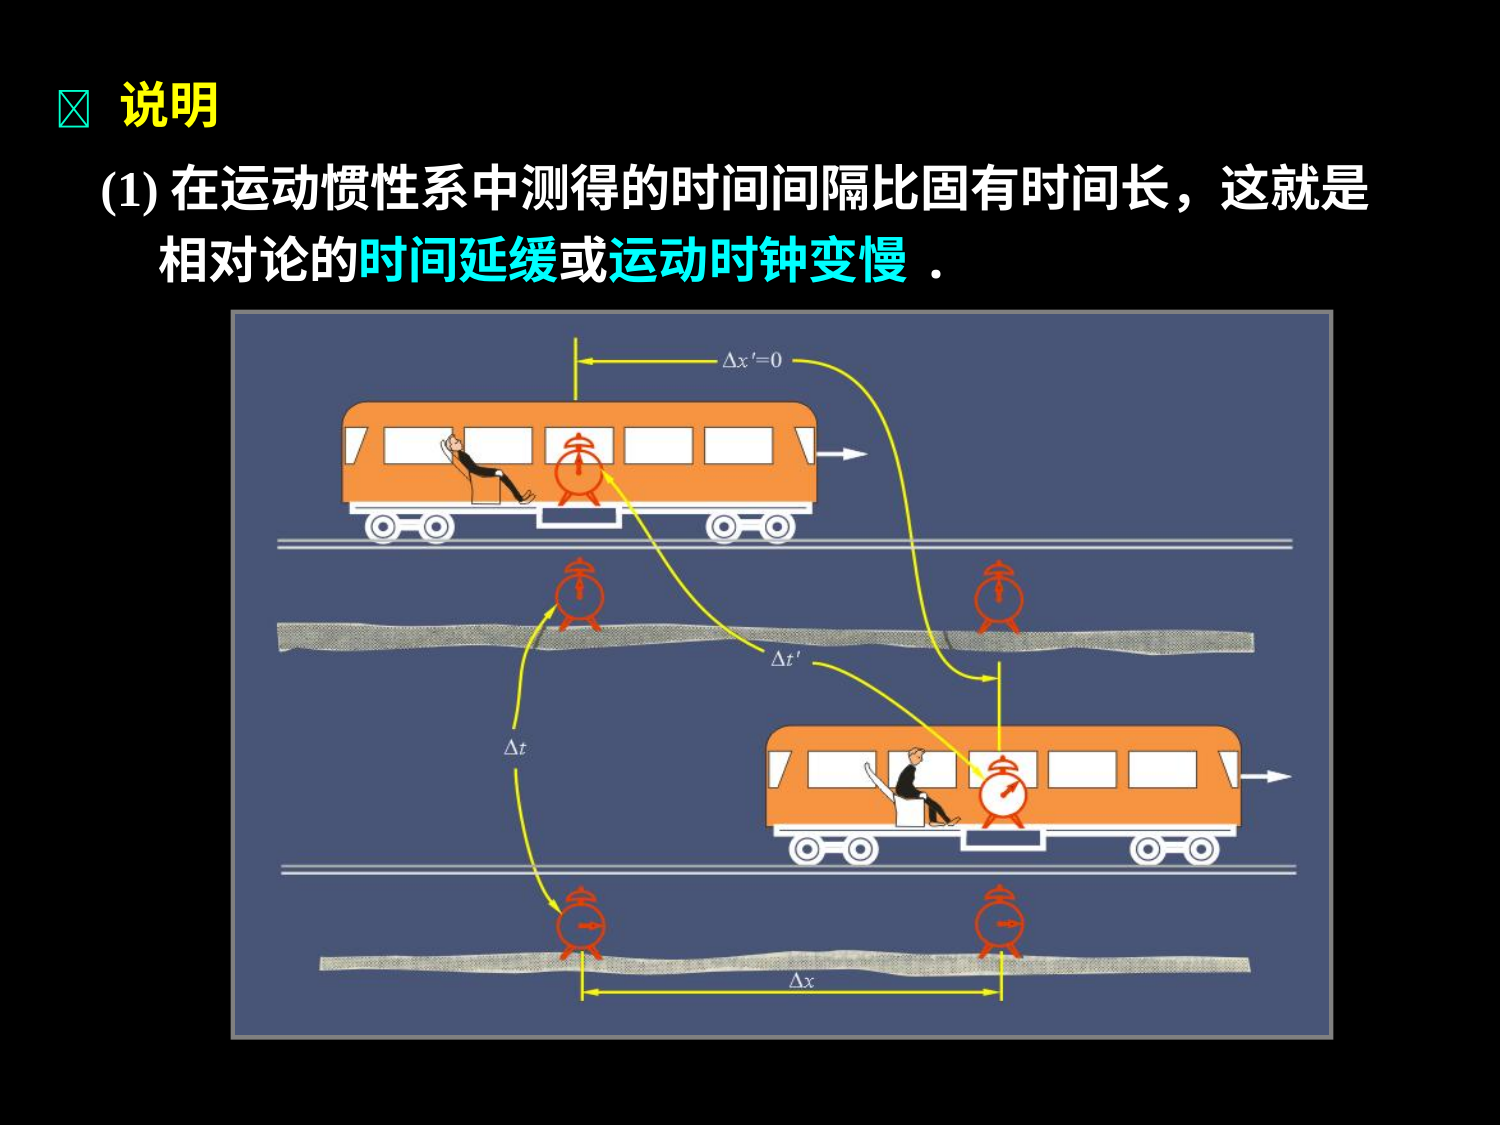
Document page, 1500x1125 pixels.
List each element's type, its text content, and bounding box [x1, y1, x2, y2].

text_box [234, 314, 1330, 1036]
text_box (1)在运动惯性系中测得的时间间隔比固有时间长，这就是相对论的时间延缓或运动时钟变慢. [85, 137, 1432, 296]
text_box  说明 [41, 66, 254, 142]
